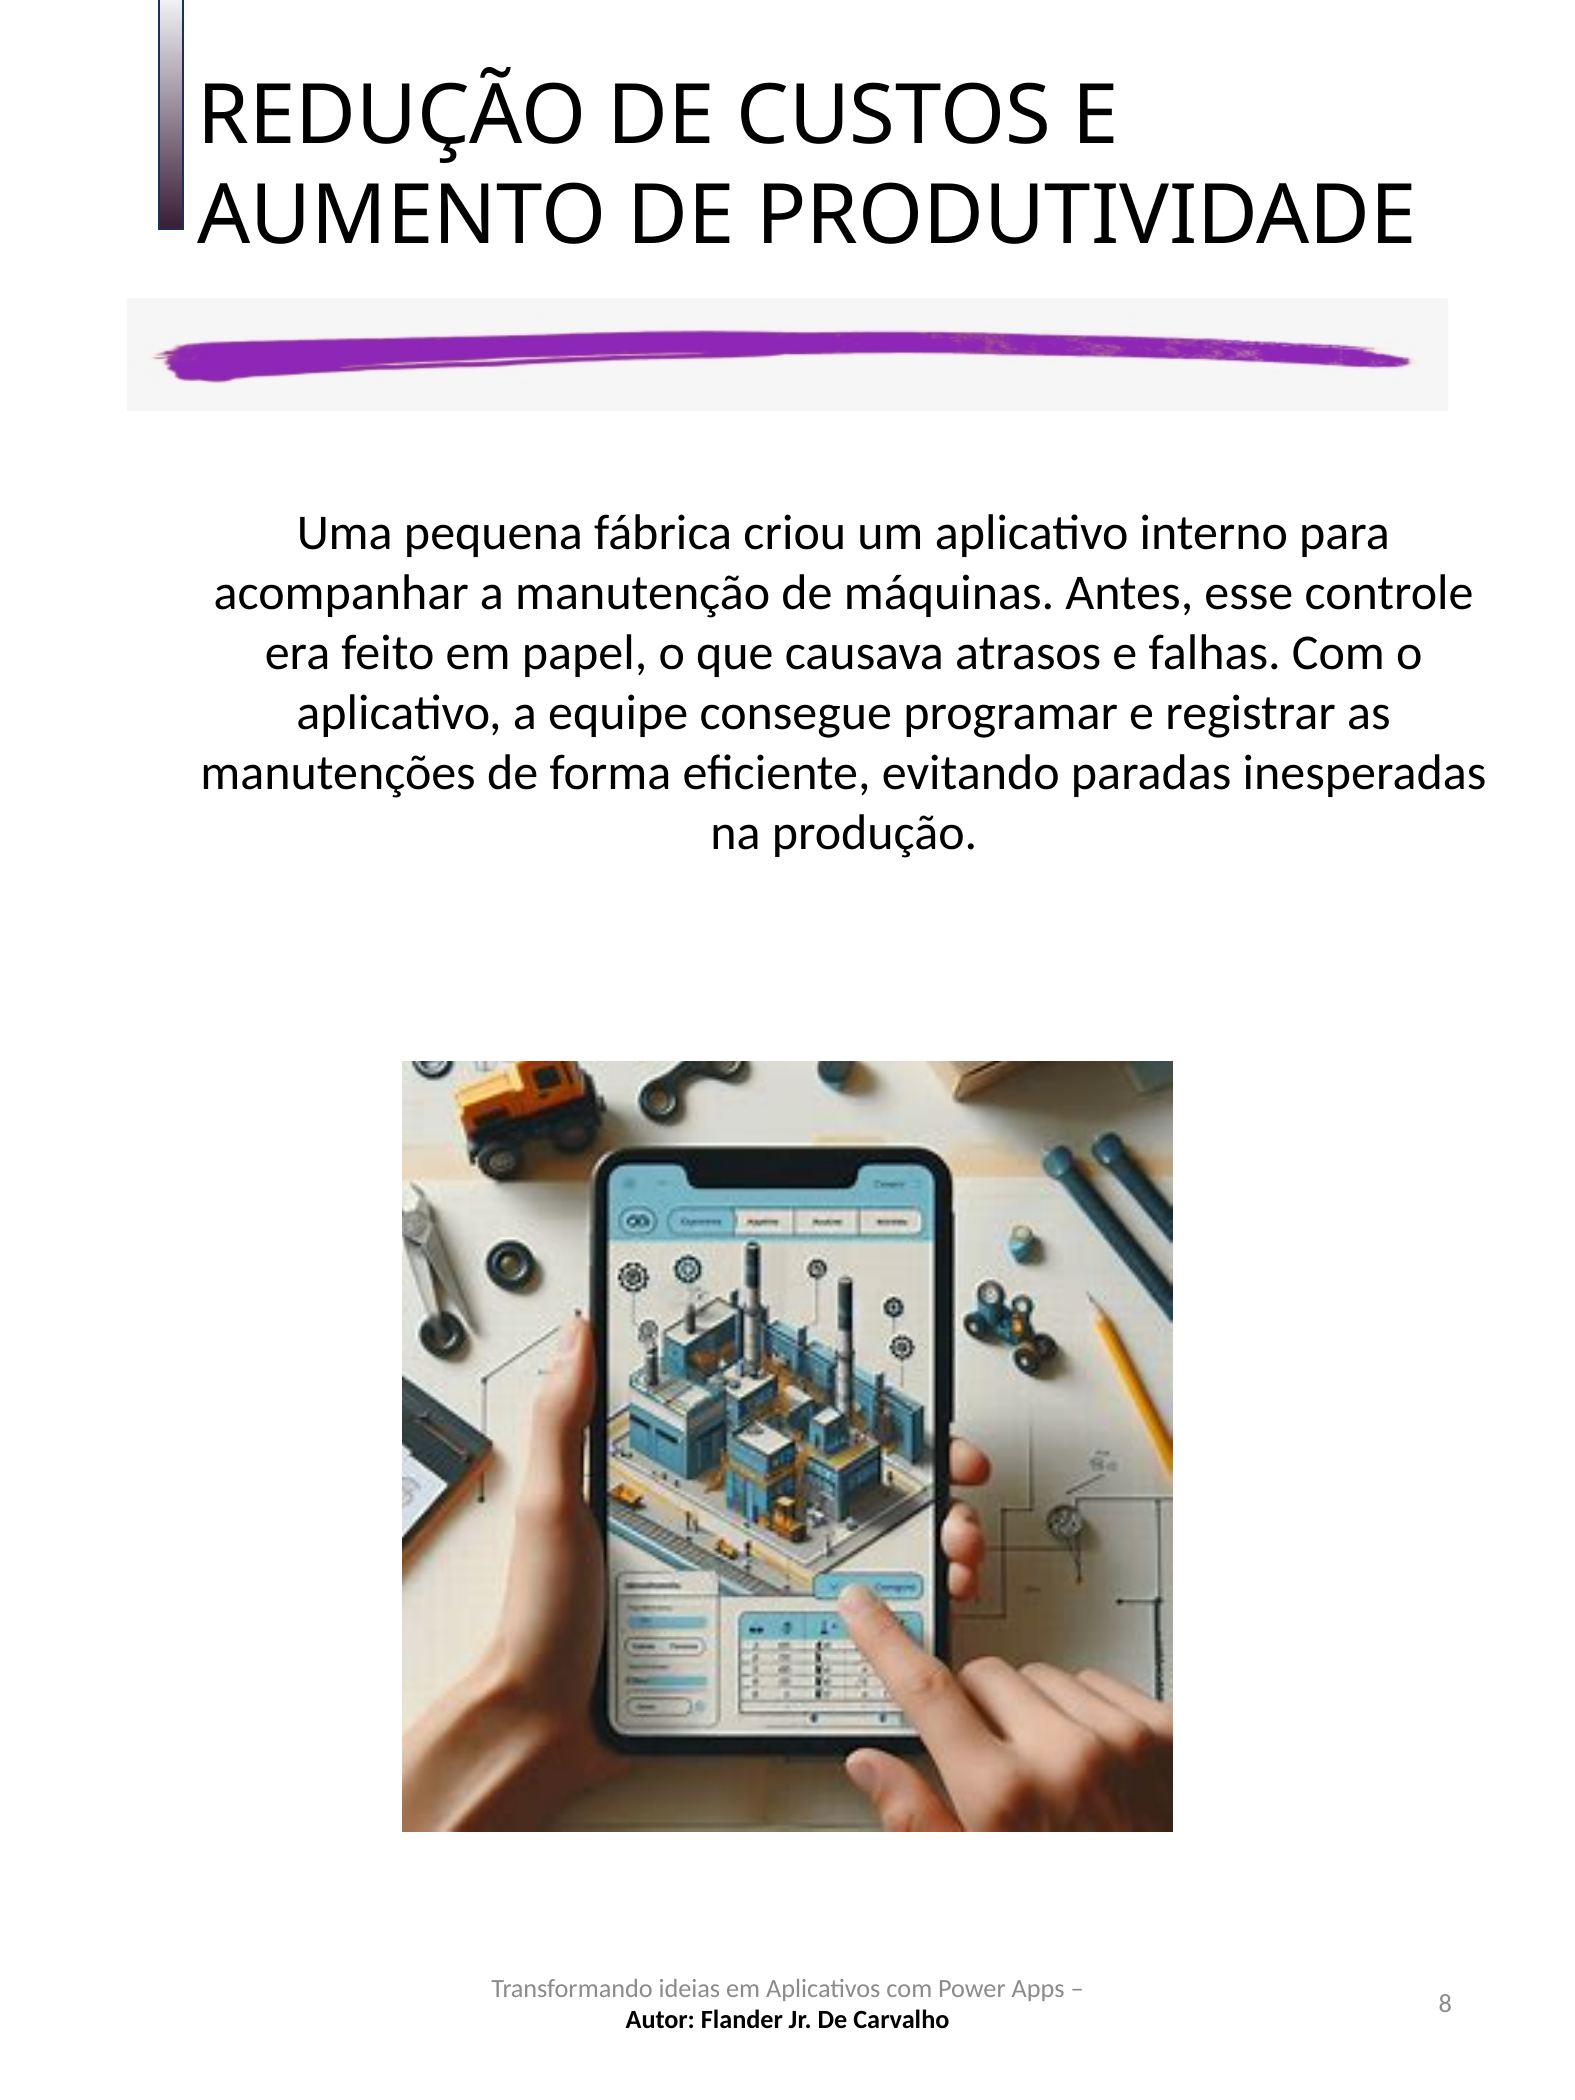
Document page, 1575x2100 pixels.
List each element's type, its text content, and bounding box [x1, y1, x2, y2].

footer Transformando ideias em Aplicativos com Power Apps – Autor: Flander Jr. De Carvalho [462, 1946, 1113, 2059]
text_box REDUÇÃO DE CUSTOS E AUMENTO DE PRODUTIVIDADE [182, 53, 1505, 268]
text_box [158, 0, 184, 230]
picture [126, 298, 1449, 411]
text_box Uma pequena fábrica criou um aplicativo interno para acompanhar a manutenção de máquinas. Antes, esse controle era feito em papel, o que causava atrasos e falhas. Com o aplicativo, a equipe consegue programar e registrar as manutenções de forma eficiente, evitando paradas inesperadas na produção. [182, 491, 1505, 867]
picture [402, 1061, 1173, 1832]
slide_number 8 [1113, 1946, 1467, 2059]
